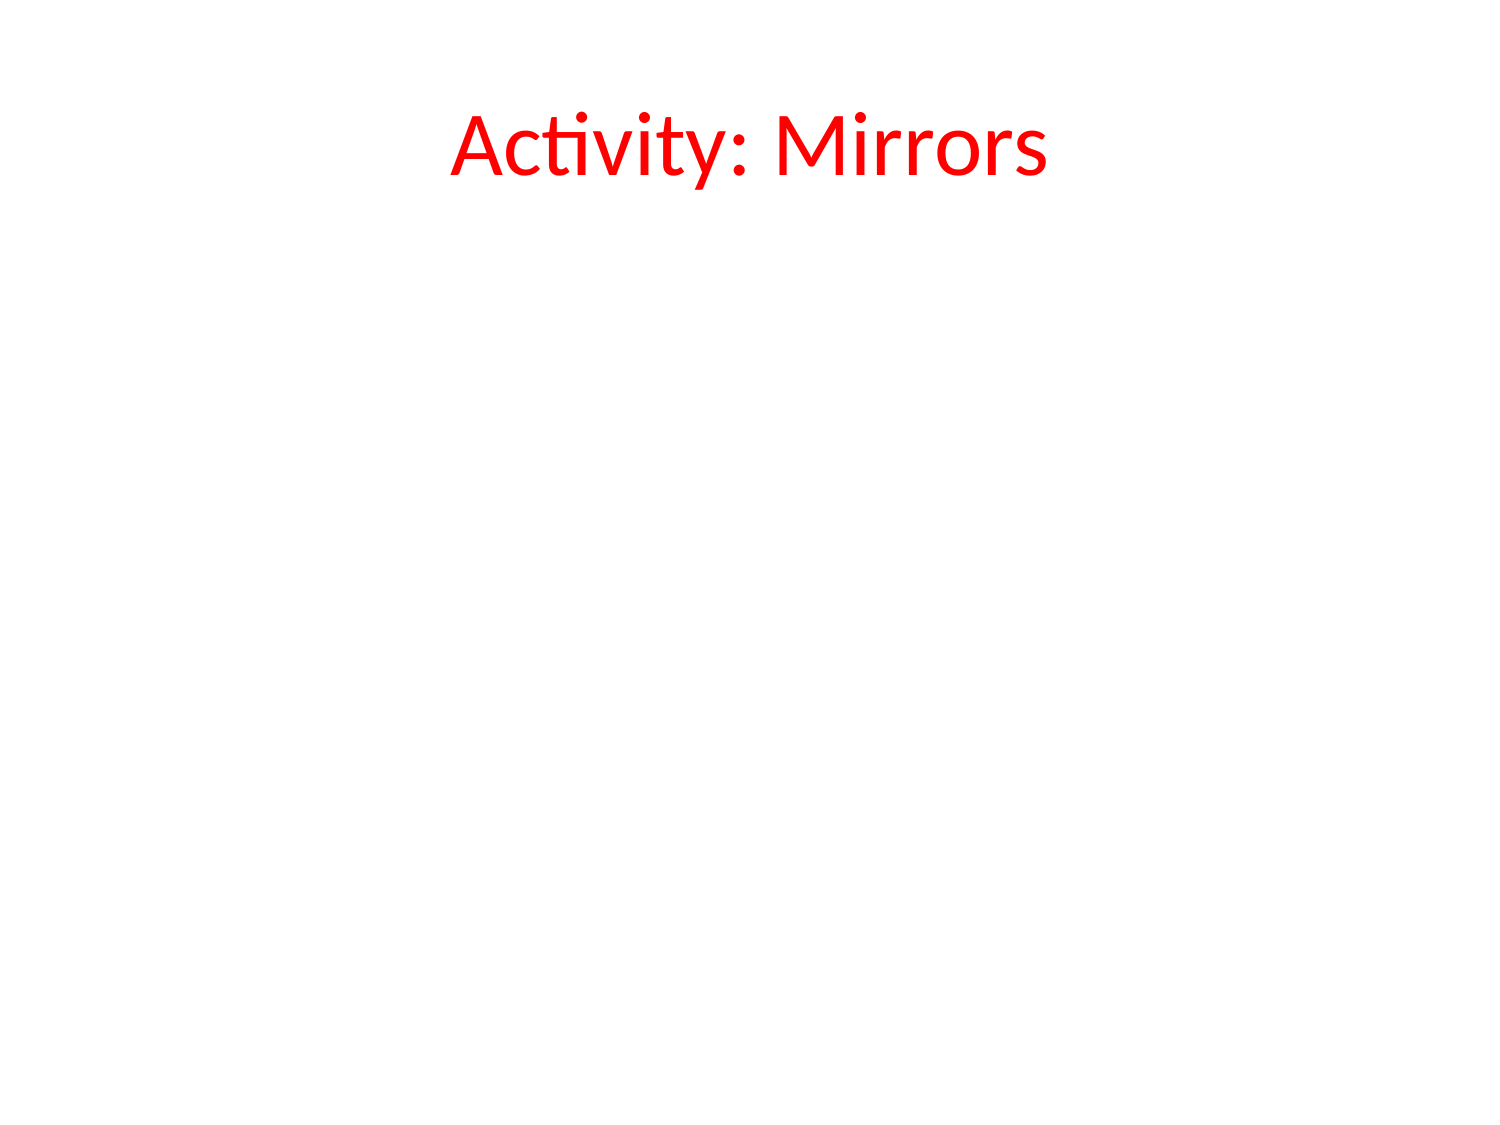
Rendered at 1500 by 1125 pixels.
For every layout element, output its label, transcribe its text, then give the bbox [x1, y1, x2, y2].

title Activity: Mirrors [75, 45, 1425, 233]
